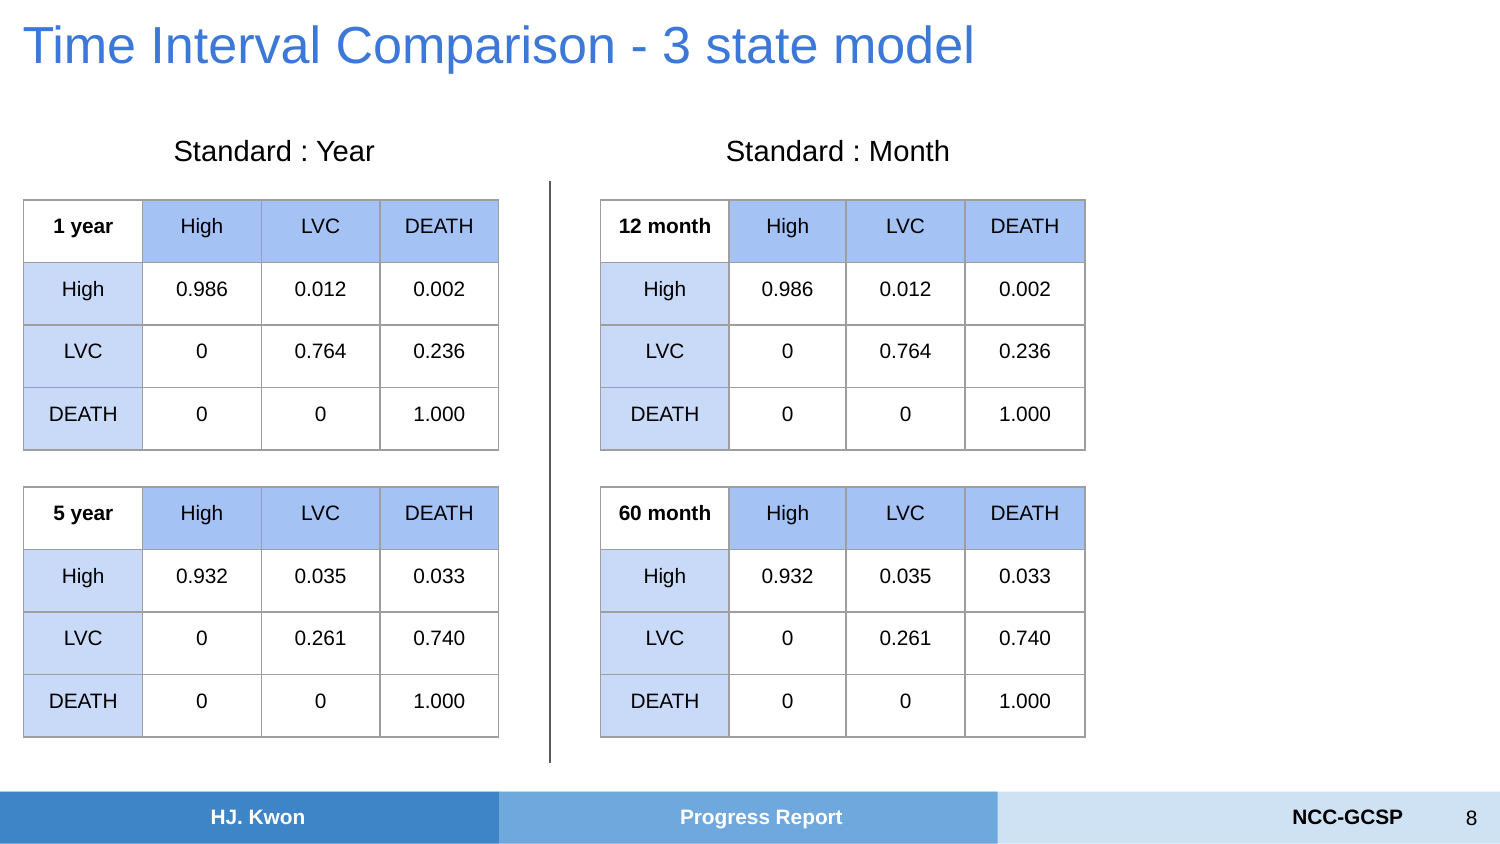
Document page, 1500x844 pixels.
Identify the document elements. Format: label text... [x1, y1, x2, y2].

text_box [998, 791, 1402, 844]
table_cell DEATH [24, 388, 142, 449]
table_cell 0 [143, 326, 261, 387]
table_cell 0.764 [847, 326, 964, 387]
table_cell 0.740 [381, 613, 498, 674]
table_cell 0 [847, 388, 964, 449]
table_header High [143, 488, 261, 549]
table_cell 1.000 [966, 388, 1084, 449]
table_cell High [24, 263, 142, 324]
table_cell DEATH [601, 388, 728, 449]
table_cell 0.932 [143, 550, 261, 611]
table_cell 0 [262, 388, 379, 449]
table_cell 0.261 [262, 613, 379, 674]
table_cell 0.035 [847, 550, 964, 611]
table_cell LVC [24, 613, 142, 674]
table_cell 0 [730, 326, 845, 387]
table_cell 1.000 [381, 675, 498, 736]
table_cell 1.000 [966, 675, 1084, 736]
text_box NCC-GCSP [1277, 790, 1428, 842]
table_cell LVC [601, 613, 728, 674]
table_header 5 year [24, 488, 142, 549]
table_cell High [24, 550, 142, 611]
text_box Time Interval Comparison - 3 state model [0, 0, 998, 90]
table_cell 0 [143, 675, 261, 736]
table_cell 0 [143, 613, 261, 674]
table_cell 0 [262, 675, 379, 736]
text_box Standard : Month [676, 117, 1000, 183]
table_cell 0.236 [381, 326, 498, 387]
table_cell 0 [730, 675, 845, 736]
table_cell 0.740 [966, 613, 1084, 674]
table_header 12 month [601, 201, 728, 262]
table_cell High [601, 550, 728, 611]
table_cell 0.764 [262, 326, 379, 387]
table_cell 0.002 [381, 263, 498, 324]
table_header LVC [847, 201, 964, 262]
table_header 1 year [24, 201, 142, 262]
table_cell 0.986 [730, 263, 845, 324]
table_cell 0.012 [262, 263, 379, 324]
table_cell 1.000 [381, 388, 498, 449]
table_cell 0.035 [262, 550, 379, 611]
text_box [499, 791, 998, 844]
table_cell DEATH [24, 675, 142, 736]
table_cell DEATH [601, 675, 728, 736]
table_cell 0 [730, 388, 845, 449]
table_cell 0.033 [966, 550, 1084, 611]
table_cell 0.932 [730, 550, 845, 611]
text_box HJ. Kwon [195, 790, 390, 842]
table_cell 0.986 [143, 263, 261, 324]
table_header LVC [262, 488, 379, 549]
table_header DEATH [966, 488, 1084, 549]
table_cell 0.236 [966, 326, 1084, 387]
table_header LVC [262, 201, 379, 262]
text_box Standard : Year [112, 117, 437, 183]
table_cell 0 [730, 613, 845, 674]
table_cell 0.012 [847, 263, 964, 324]
table_header 60 month [601, 488, 728, 549]
table_cell LVC [24, 326, 142, 387]
table_header LVC [847, 488, 964, 549]
table_cell LVC [601, 326, 728, 387]
table_cell 0.033 [381, 550, 498, 611]
slide_number ‹#› [1402, 784, 1493, 844]
table_header DEATH [381, 201, 498, 262]
text_box [1493, 791, 1500, 844]
table_cell 0 [847, 675, 964, 736]
table_header High [730, 488, 845, 549]
text_box Progress Report [665, 790, 860, 842]
table_header High [143, 201, 261, 262]
table_header DEATH [966, 201, 1084, 262]
table_cell 0.261 [847, 613, 964, 674]
text_box [0, 791, 499, 844]
table_header High [730, 201, 845, 262]
table_cell 0 [143, 388, 261, 449]
table_cell High [601, 263, 728, 324]
table_cell 0.002 [966, 263, 1084, 324]
table_header DEATH [381, 488, 498, 549]
